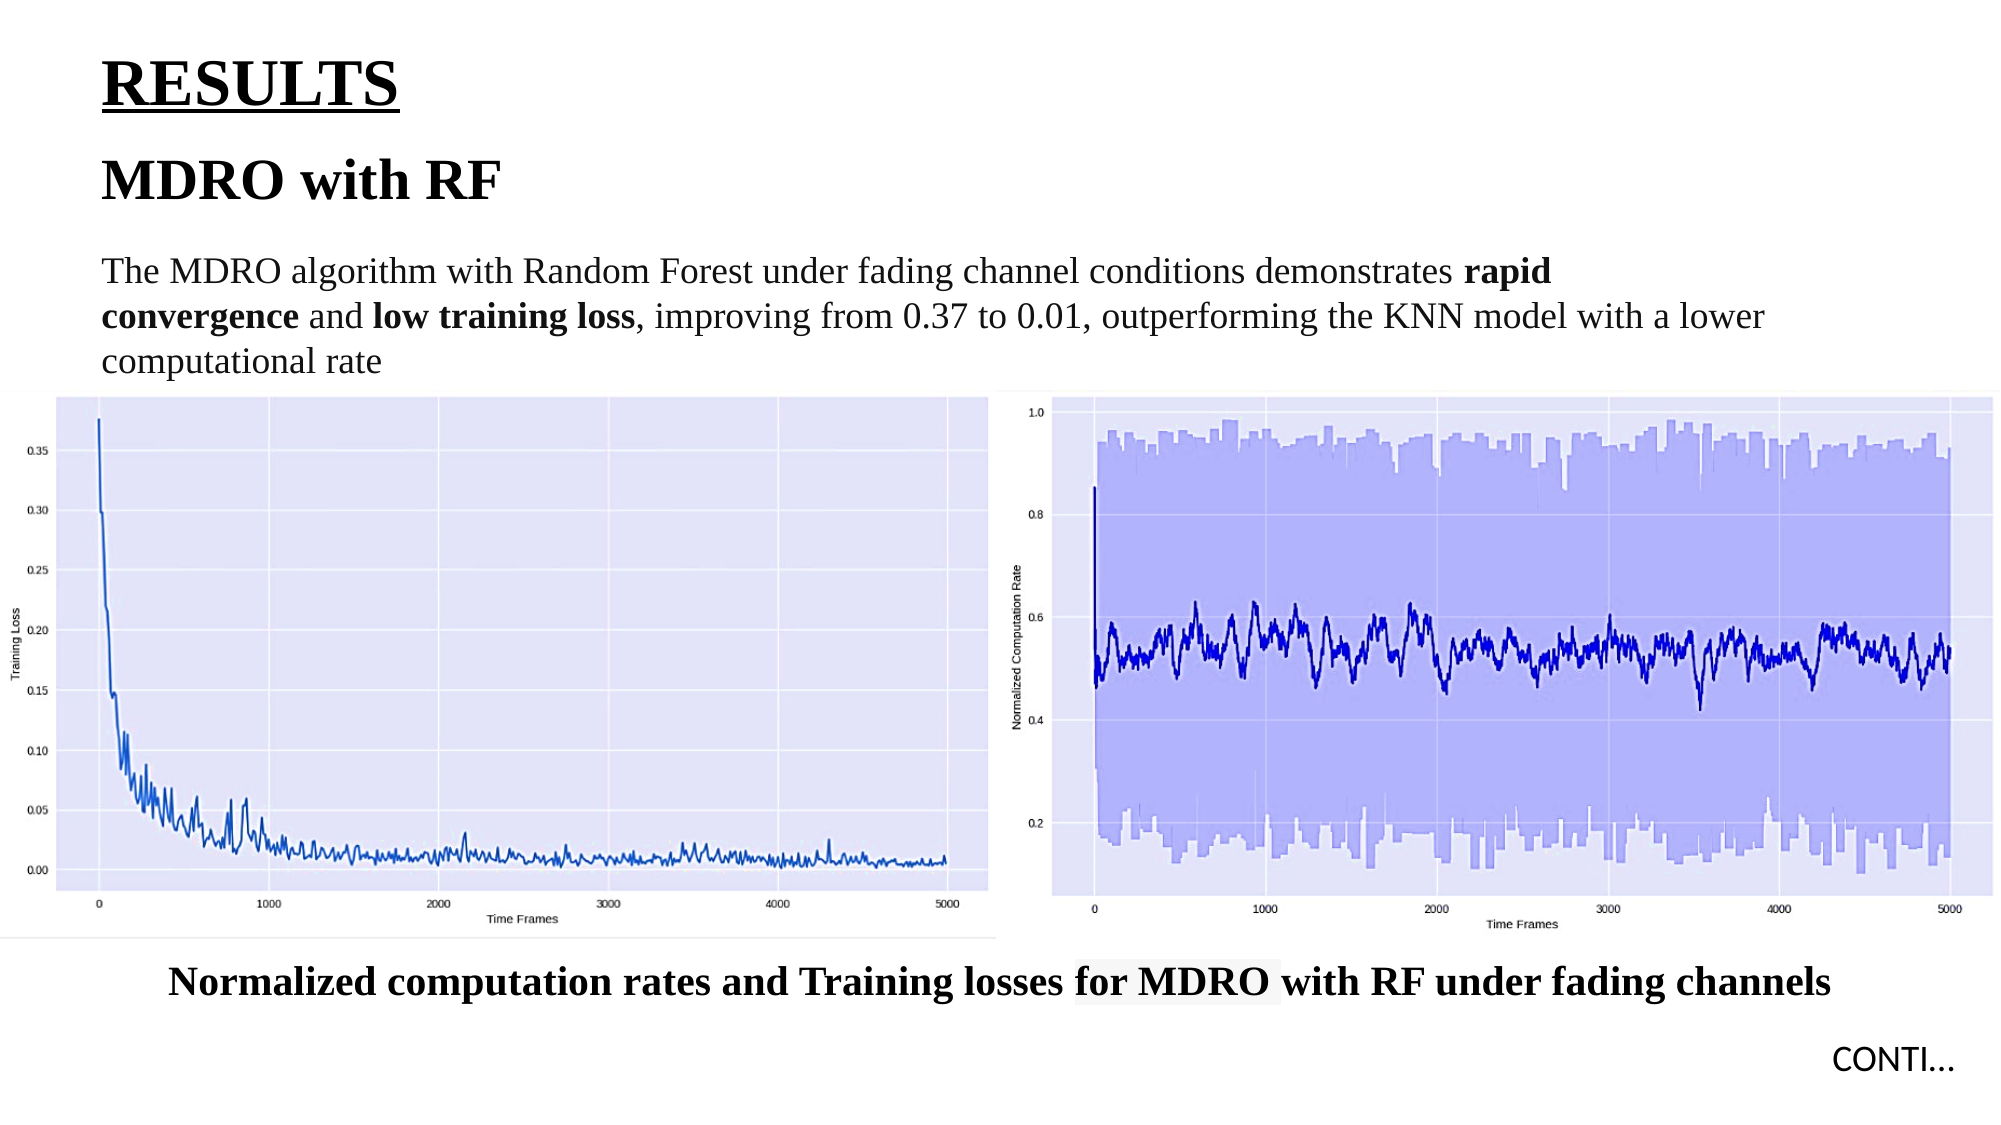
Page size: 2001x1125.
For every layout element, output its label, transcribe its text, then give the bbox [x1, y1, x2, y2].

picture [0, 390, 2000, 939]
text_box The MDRO algorithm with Random Forest under fading channel conditions demonstrates rapid convergence and low training loss, improving from 0.37 to 0.01, outperforming the KNN model with a lower computational rate [86, 238, 1903, 389]
text_box CONTI… [1766, 1026, 2000, 1087]
text_box Normalized computation rates and Training losses for MDRO with RF under fading channels [137, 939, 1863, 1012]
text_box RESULTS [86, 0, 1863, 128]
title MDRO with RF [86, 145, 1624, 220]
